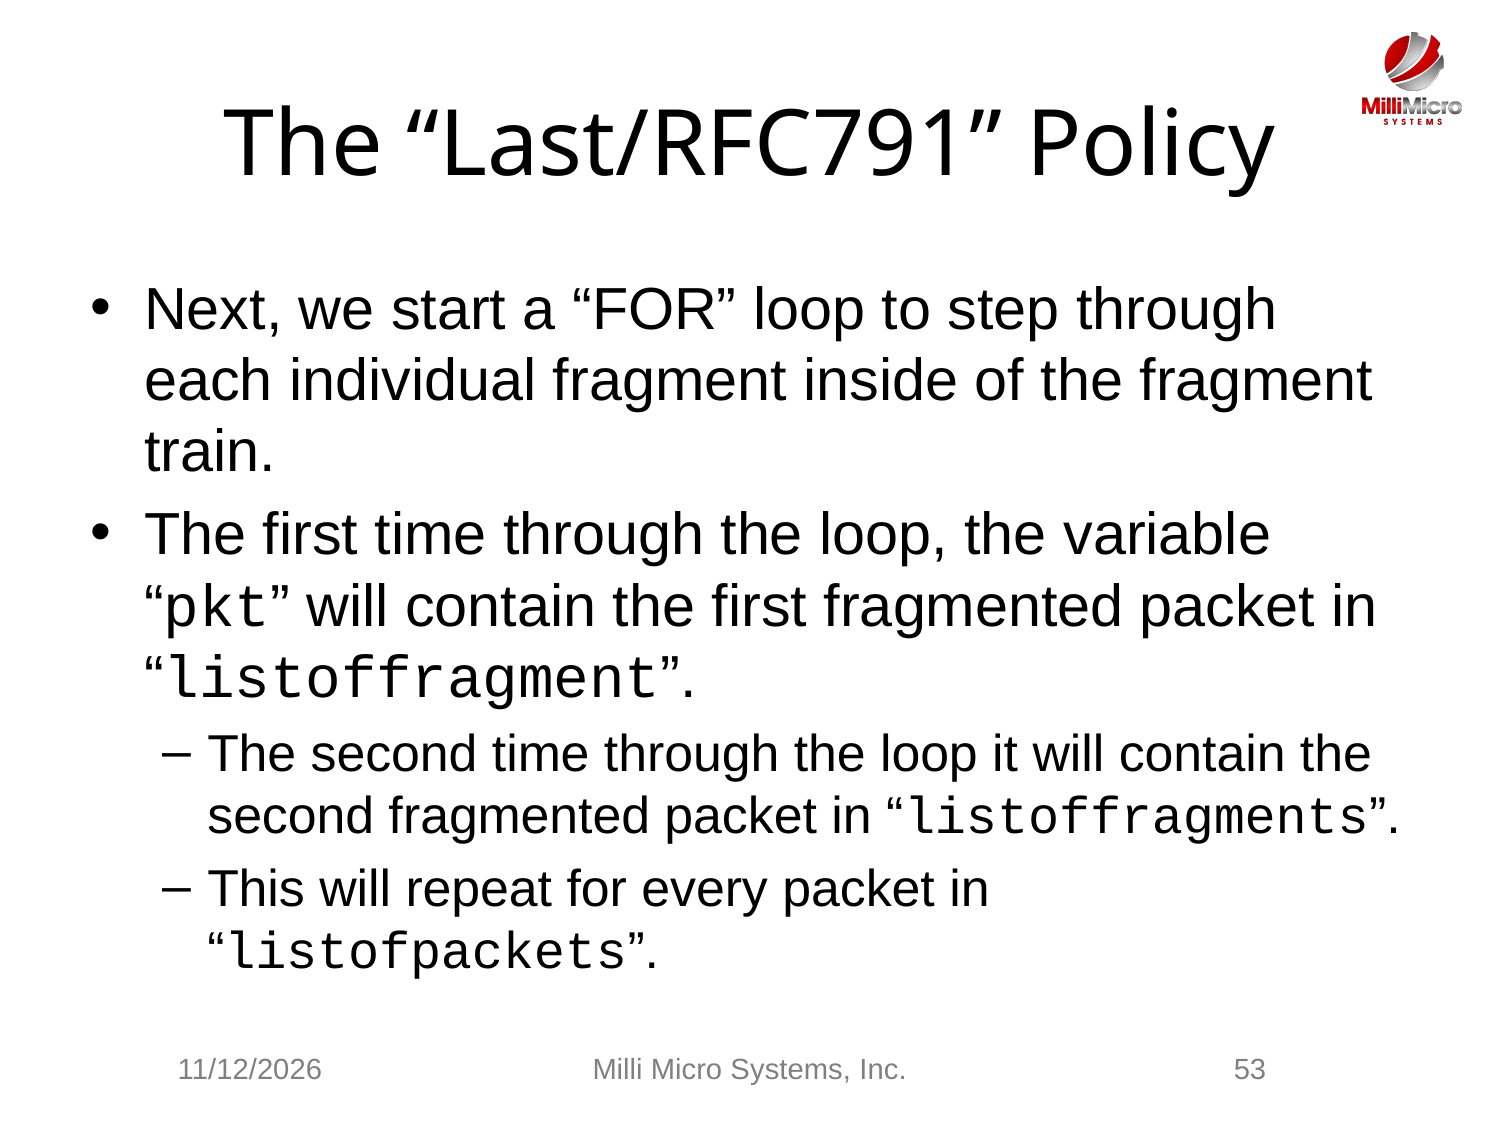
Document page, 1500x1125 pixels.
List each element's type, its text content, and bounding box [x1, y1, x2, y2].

footer Milli Micro Systems, Inc. [512, 1042, 988, 1103]
slide_number 53 [1074, 1042, 1425, 1103]
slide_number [75, 1042, 425, 1103]
list Next, we start a “FOR” loop to step through each individual fragment inside of the fragment train. The first time through the loop, the variable “pkt” will contain the first fragmented packet in “listoffragment”. The second time through the loop it will contain the second fragmented packet in “listoffragments”. This will repeat for every packet in “listofpackets”. [75, 262, 1425, 1005]
picture [1362, 32, 1462, 125]
title The “Last/RFC791” Policy [75, 45, 1425, 233]
